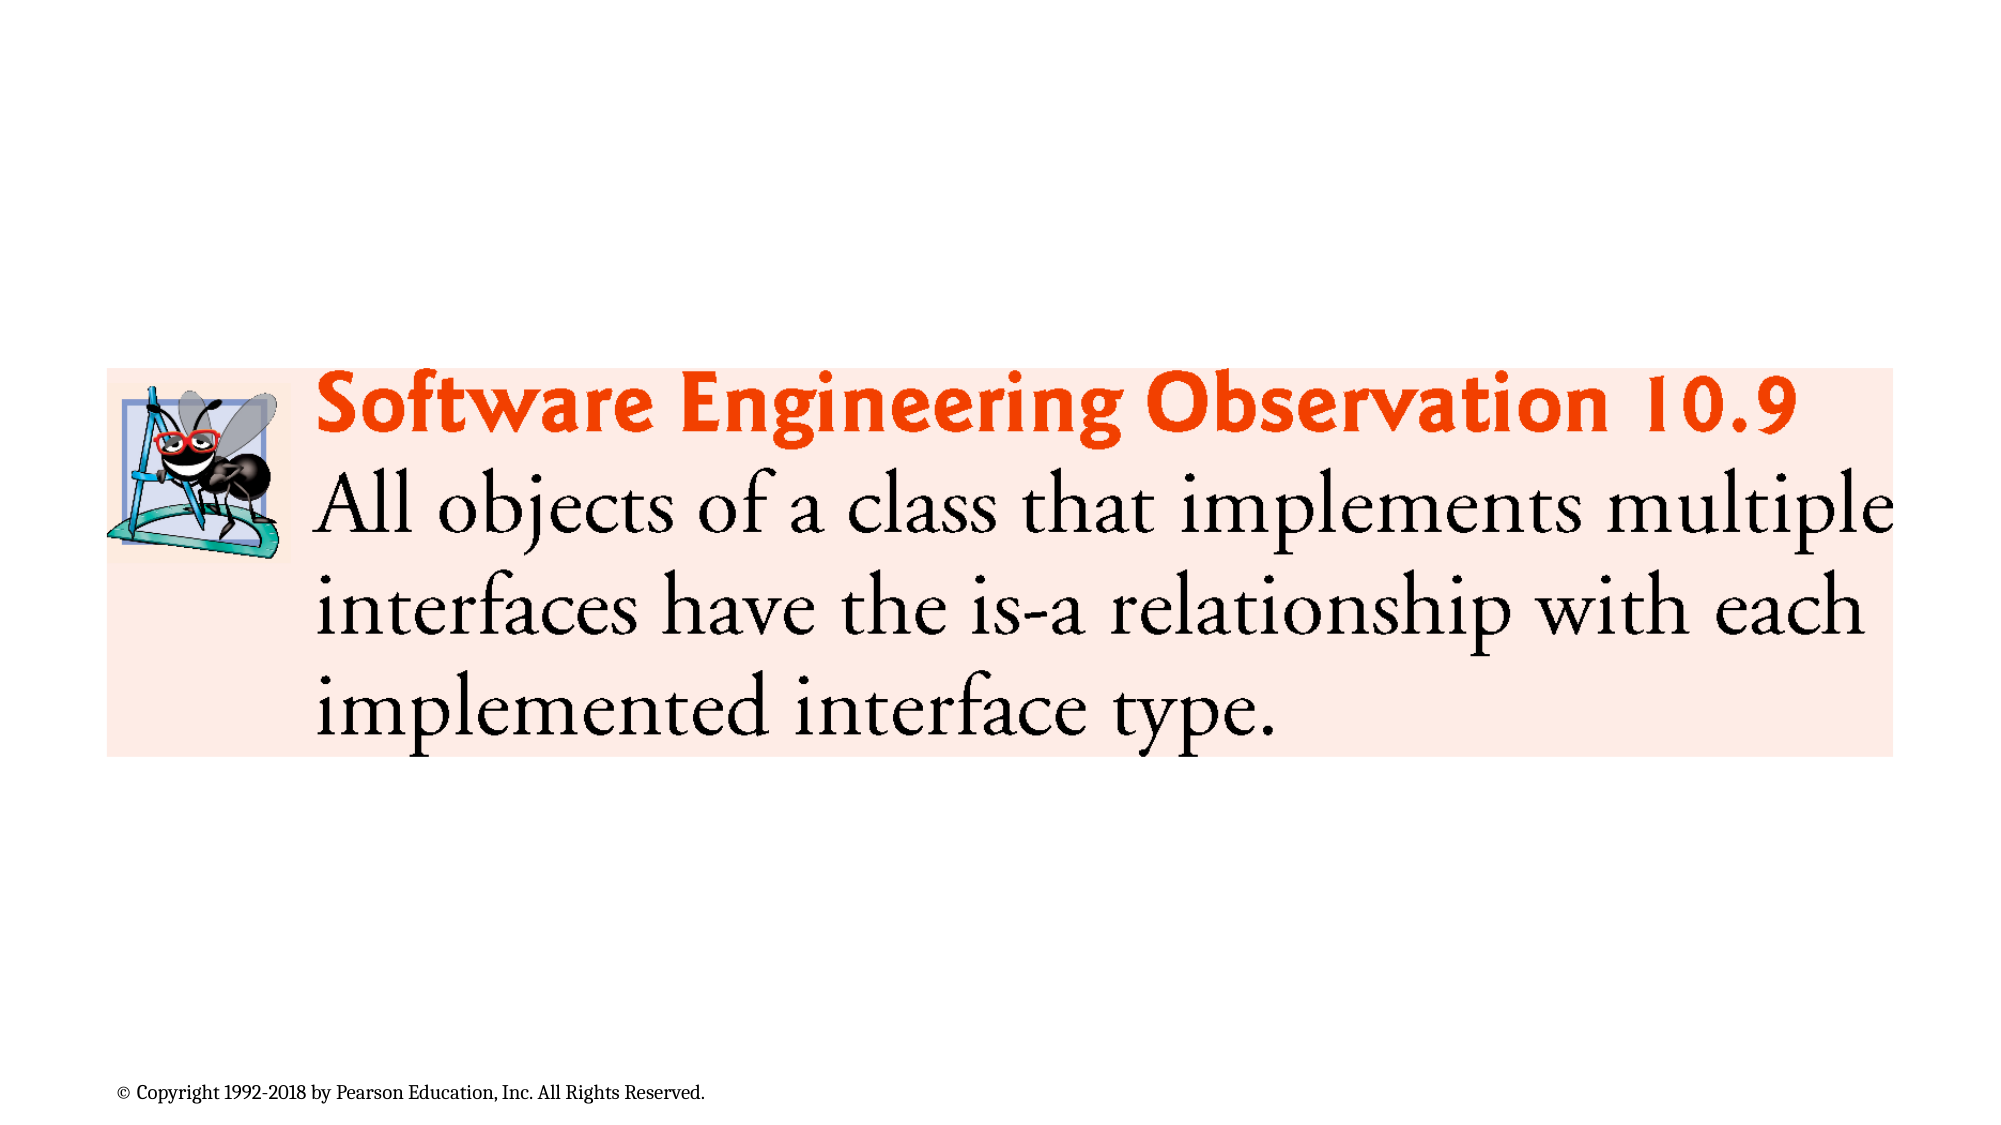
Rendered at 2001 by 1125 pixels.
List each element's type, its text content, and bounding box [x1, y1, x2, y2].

footer © Copyright 1992-2018 by Pearson Education, Inc. All Rights Reserved. [99, 1051, 1473, 1112]
picture [0, 261, 2000, 864]
